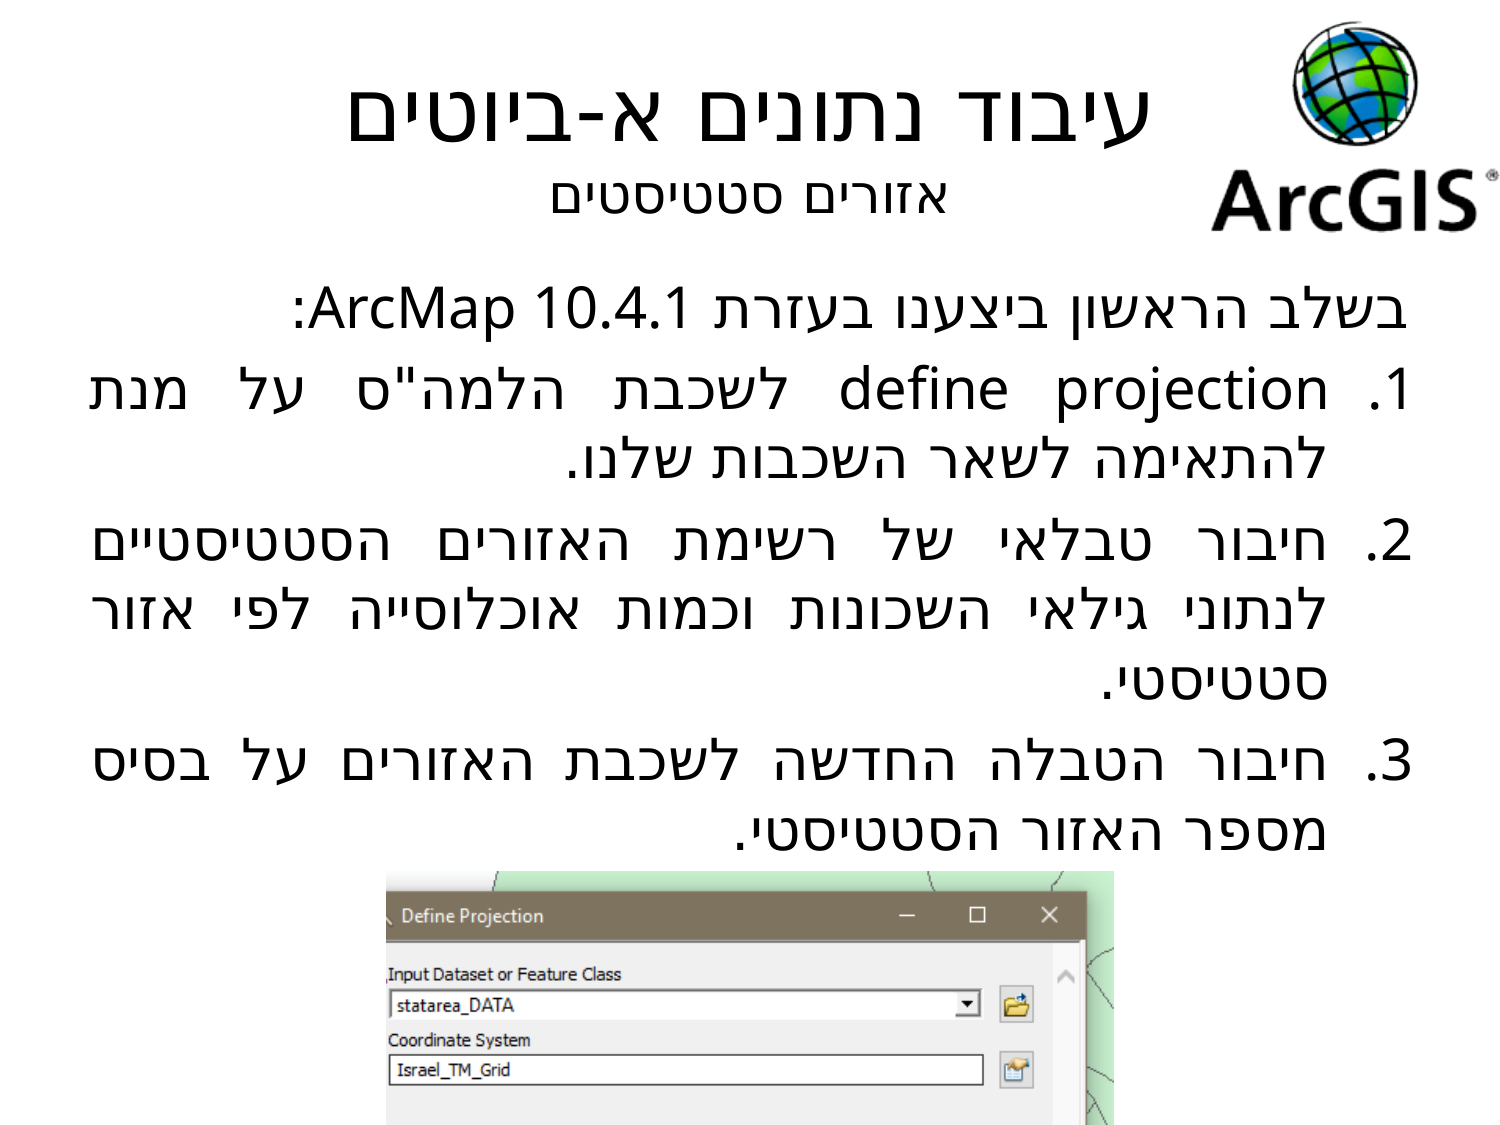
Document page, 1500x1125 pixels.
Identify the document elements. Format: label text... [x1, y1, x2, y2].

picture [386, 871, 1114, 1125]
title עיבוד נתונים א-ביוטים אזורים סטטיסטים [75, 45, 1206, 233]
list בשלב הראשון ביצענו בעזרת ArcMap 10.4.1: define projection לשכבת הלמה"ס על מנת להתאימה לשאר השכבות שלנו. חיבור טבלאי של רשימת האזורים הסטטיסטיים לנתוני גילאי השכונות וכמות אוכלוסייה לפי אזור סטטיסטי. חיבור הטבלה החדשה לשכבת האזורים על בסיס מספר האזור הסטטיסטי. [75, 262, 1425, 872]
picture [1211, 21, 1500, 233]
